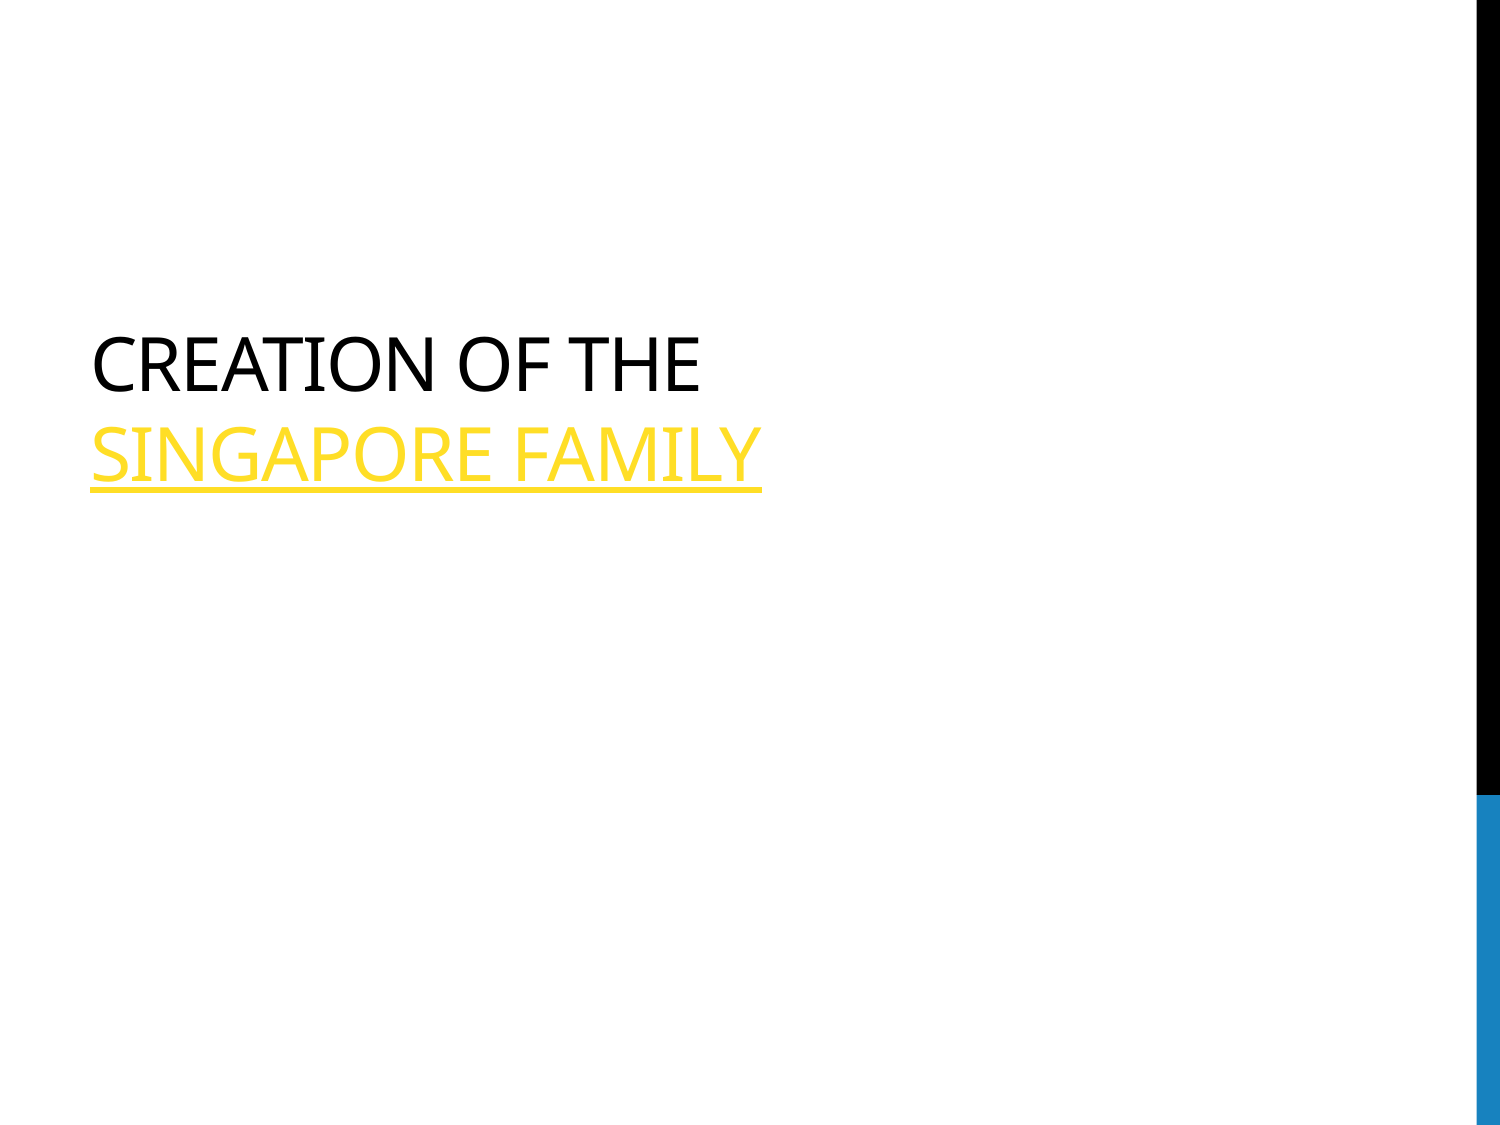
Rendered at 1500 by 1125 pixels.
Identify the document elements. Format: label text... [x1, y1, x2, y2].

title Creation of the Singapore family [75, 37, 1350, 788]
